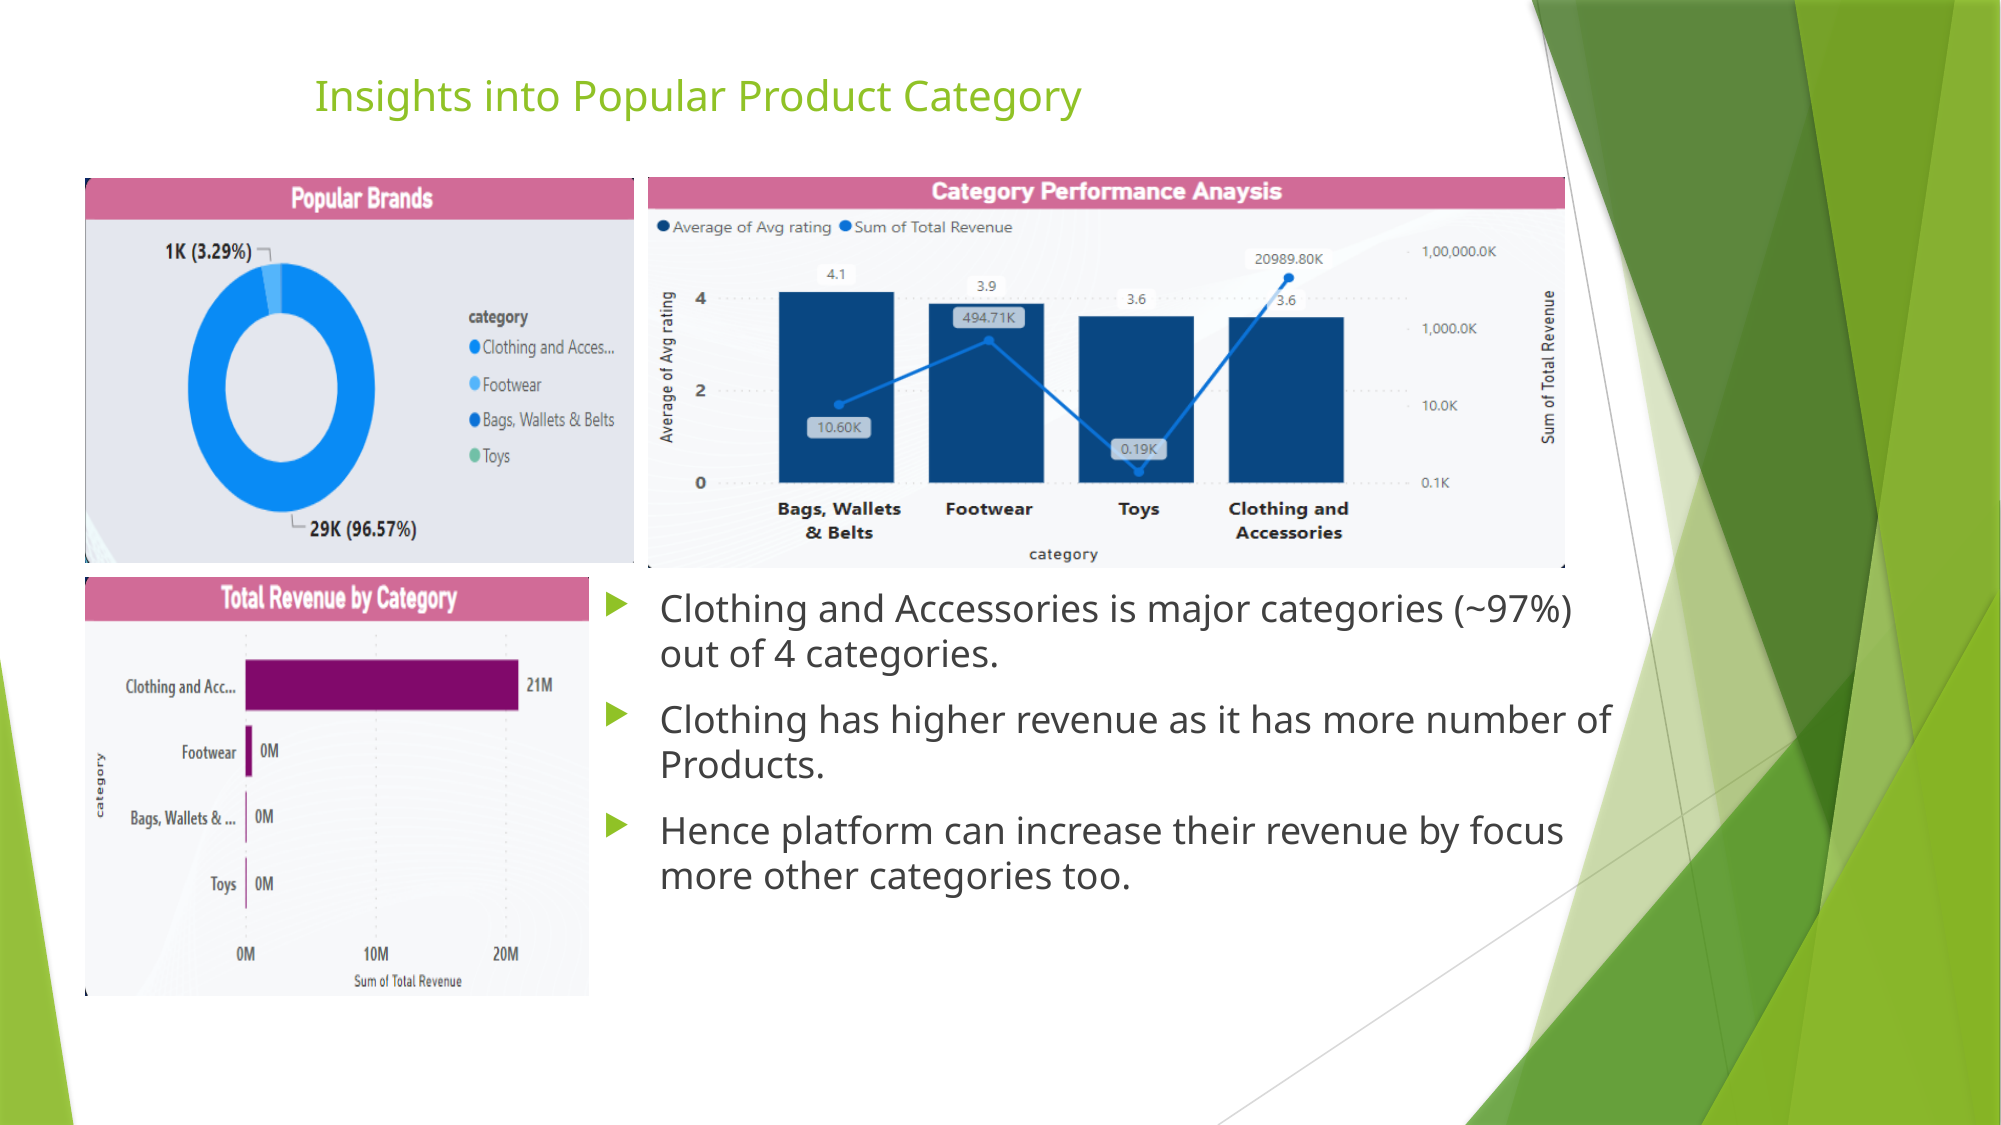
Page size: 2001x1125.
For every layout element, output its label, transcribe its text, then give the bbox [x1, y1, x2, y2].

title Insights into Popular Product Category [85, 61, 1312, 178]
picture [84, 577, 589, 997]
picture [84, 178, 635, 563]
list Clothing and Accessories is major categories (~97%) out of 4 categories. Clothing has higher revenue as it has more number of Products. Hence platform can increase their revenue by focus more other categories too. [588, 577, 1631, 1050]
picture [647, 177, 1566, 568]
